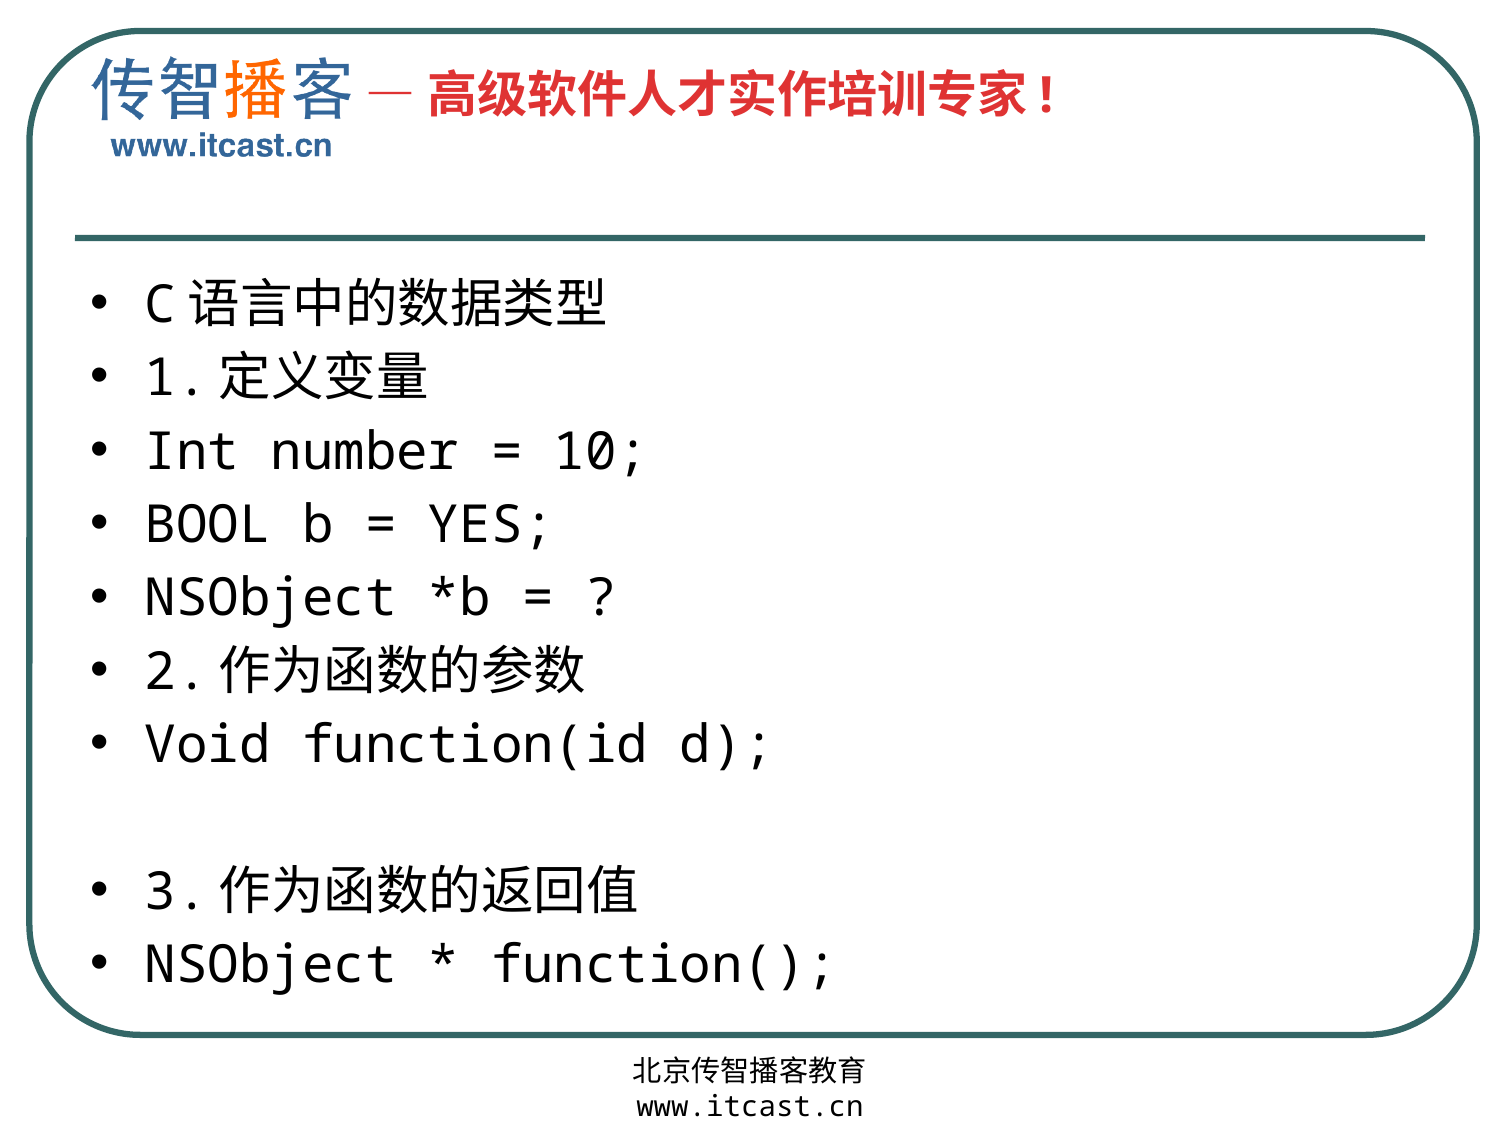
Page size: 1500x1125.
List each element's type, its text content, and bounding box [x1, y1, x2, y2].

picture [91, 56, 351, 157]
list C语言中的数据类型 1.定义变量 Int number = 10; BOOL b = YES; NSObject *b = ? 2.作为函数的参数 Void function(id d); 3.作为函数的返回值 NSObject * function(); [75, 262, 1425, 1005]
